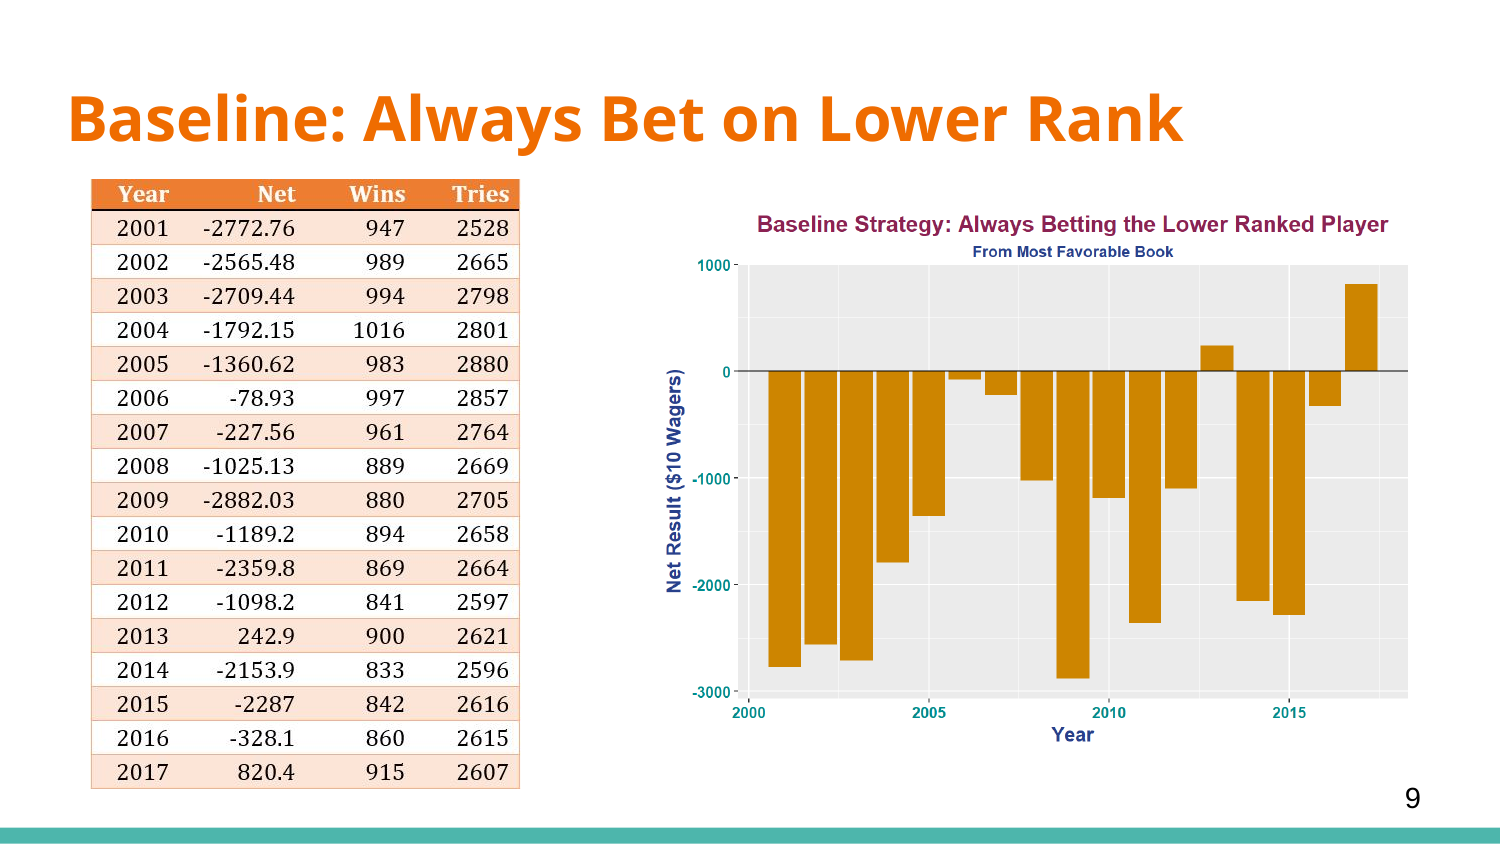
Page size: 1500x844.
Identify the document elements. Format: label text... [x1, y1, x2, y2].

picture [89, 179, 521, 789]
picture [656, 206, 1416, 749]
slide_number ‹#› [1389, 764, 1480, 830]
title Baseline: Always Bet on Lower Rank [51, 63, 1449, 180]
